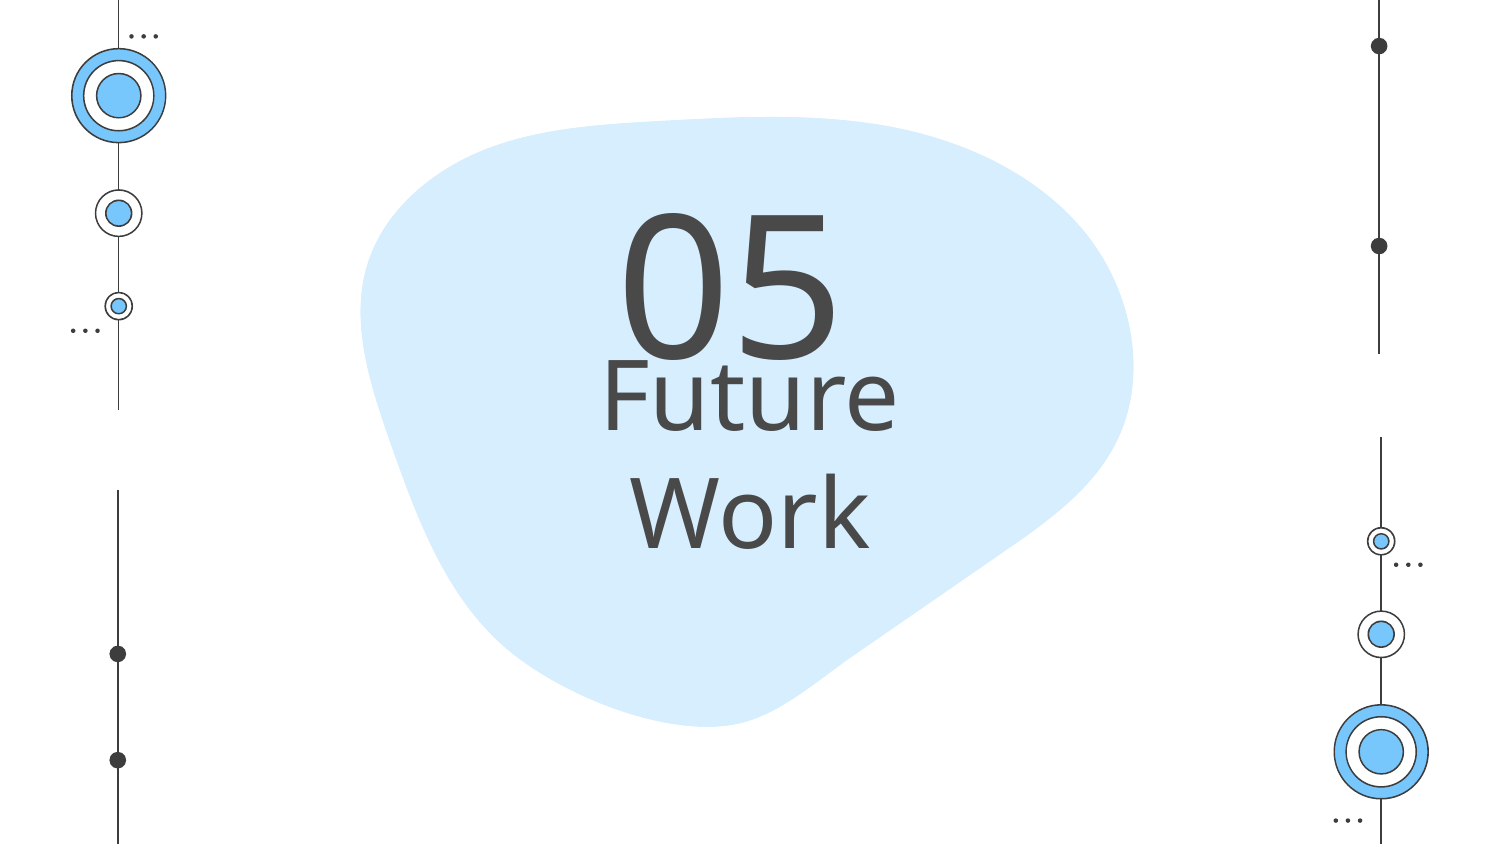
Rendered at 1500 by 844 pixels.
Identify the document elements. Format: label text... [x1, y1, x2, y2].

title Future Work [487, 384, 1013, 517]
title 05 [487, 190, 975, 366]
